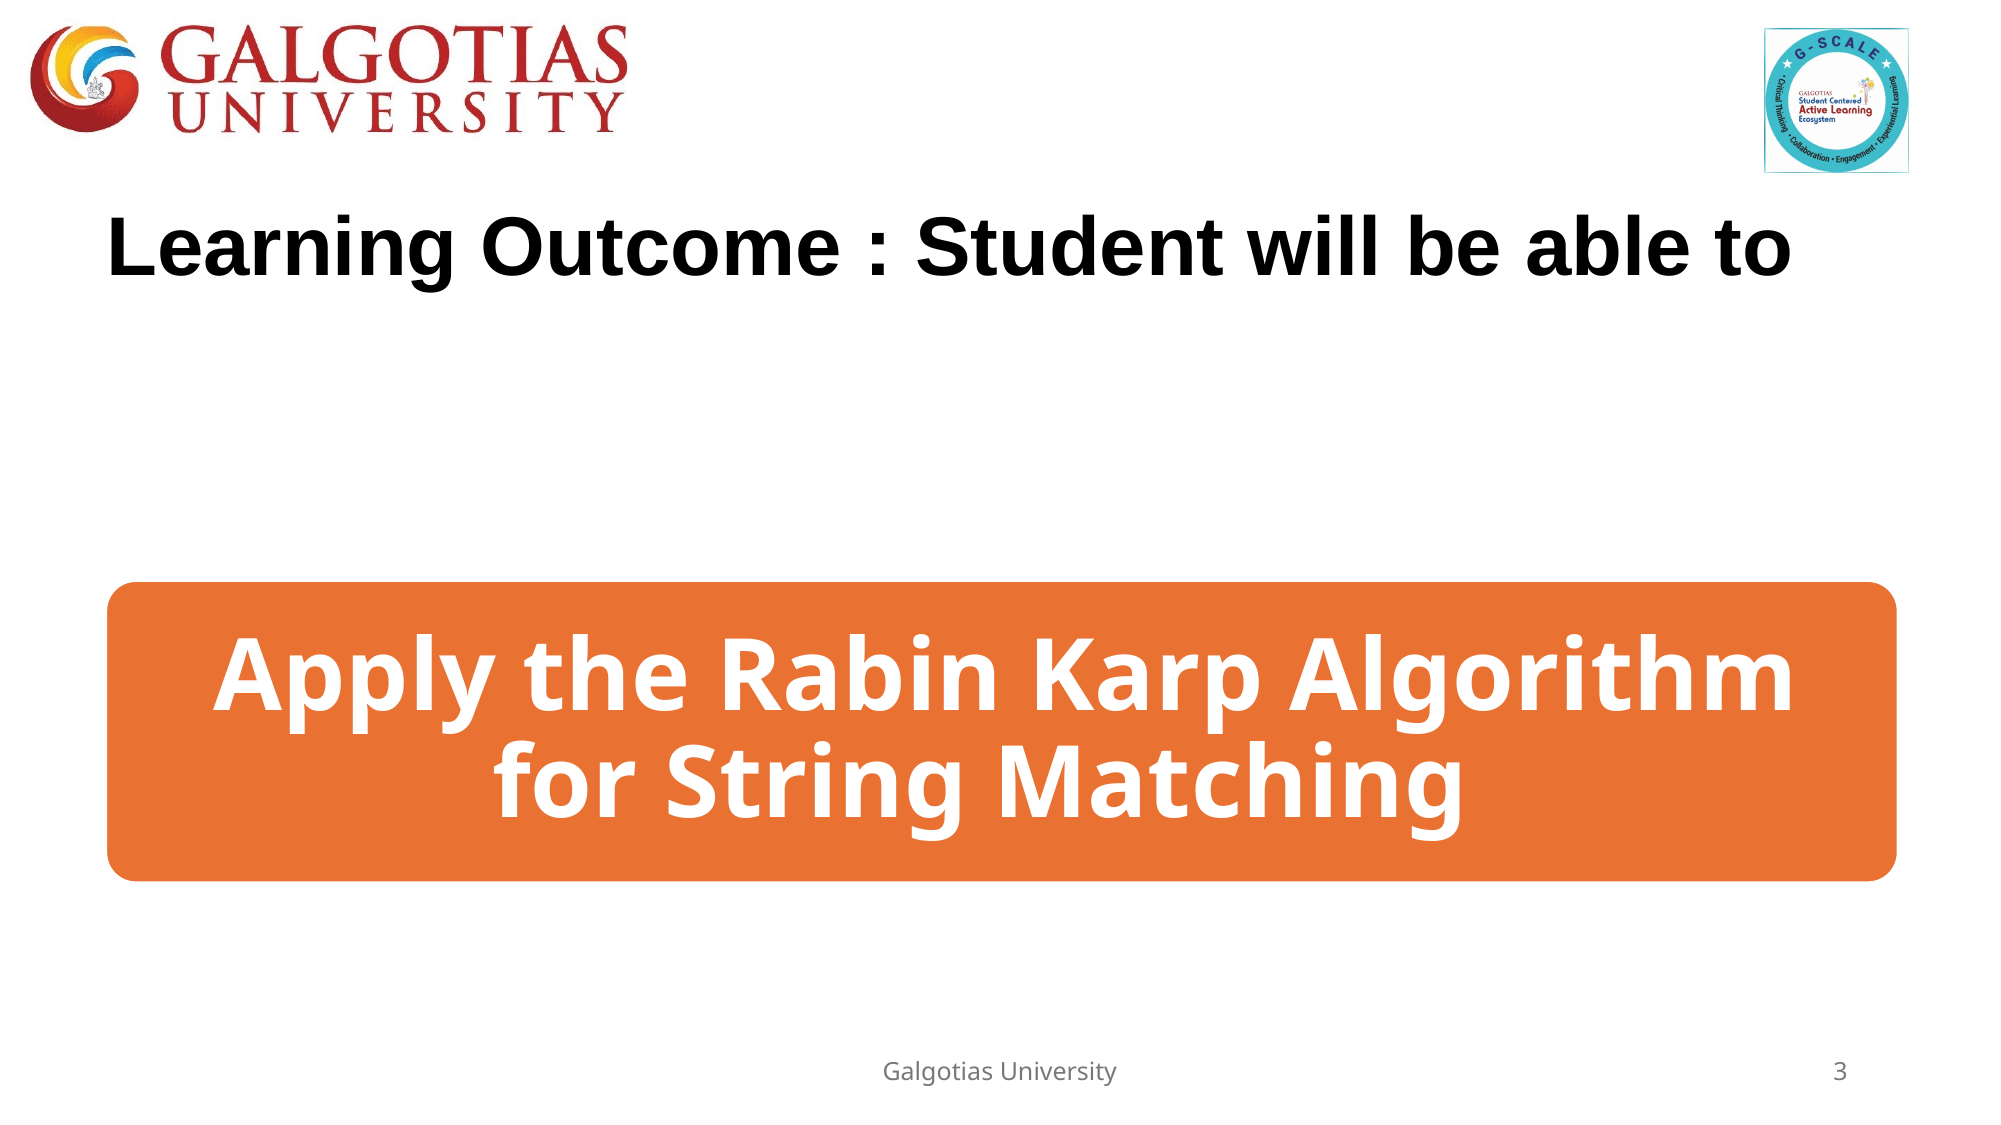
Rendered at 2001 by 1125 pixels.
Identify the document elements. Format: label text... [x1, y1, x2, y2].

footer Galgotias University [662, 1042, 1338, 1103]
picture [1764, 28, 1909, 173]
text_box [105, 428, 1899, 1035]
slide_number 3 [1412, 1042, 1863, 1103]
title Learning Outcome : Student will be able to [91, 180, 1822, 316]
picture [16, 18, 641, 141]
